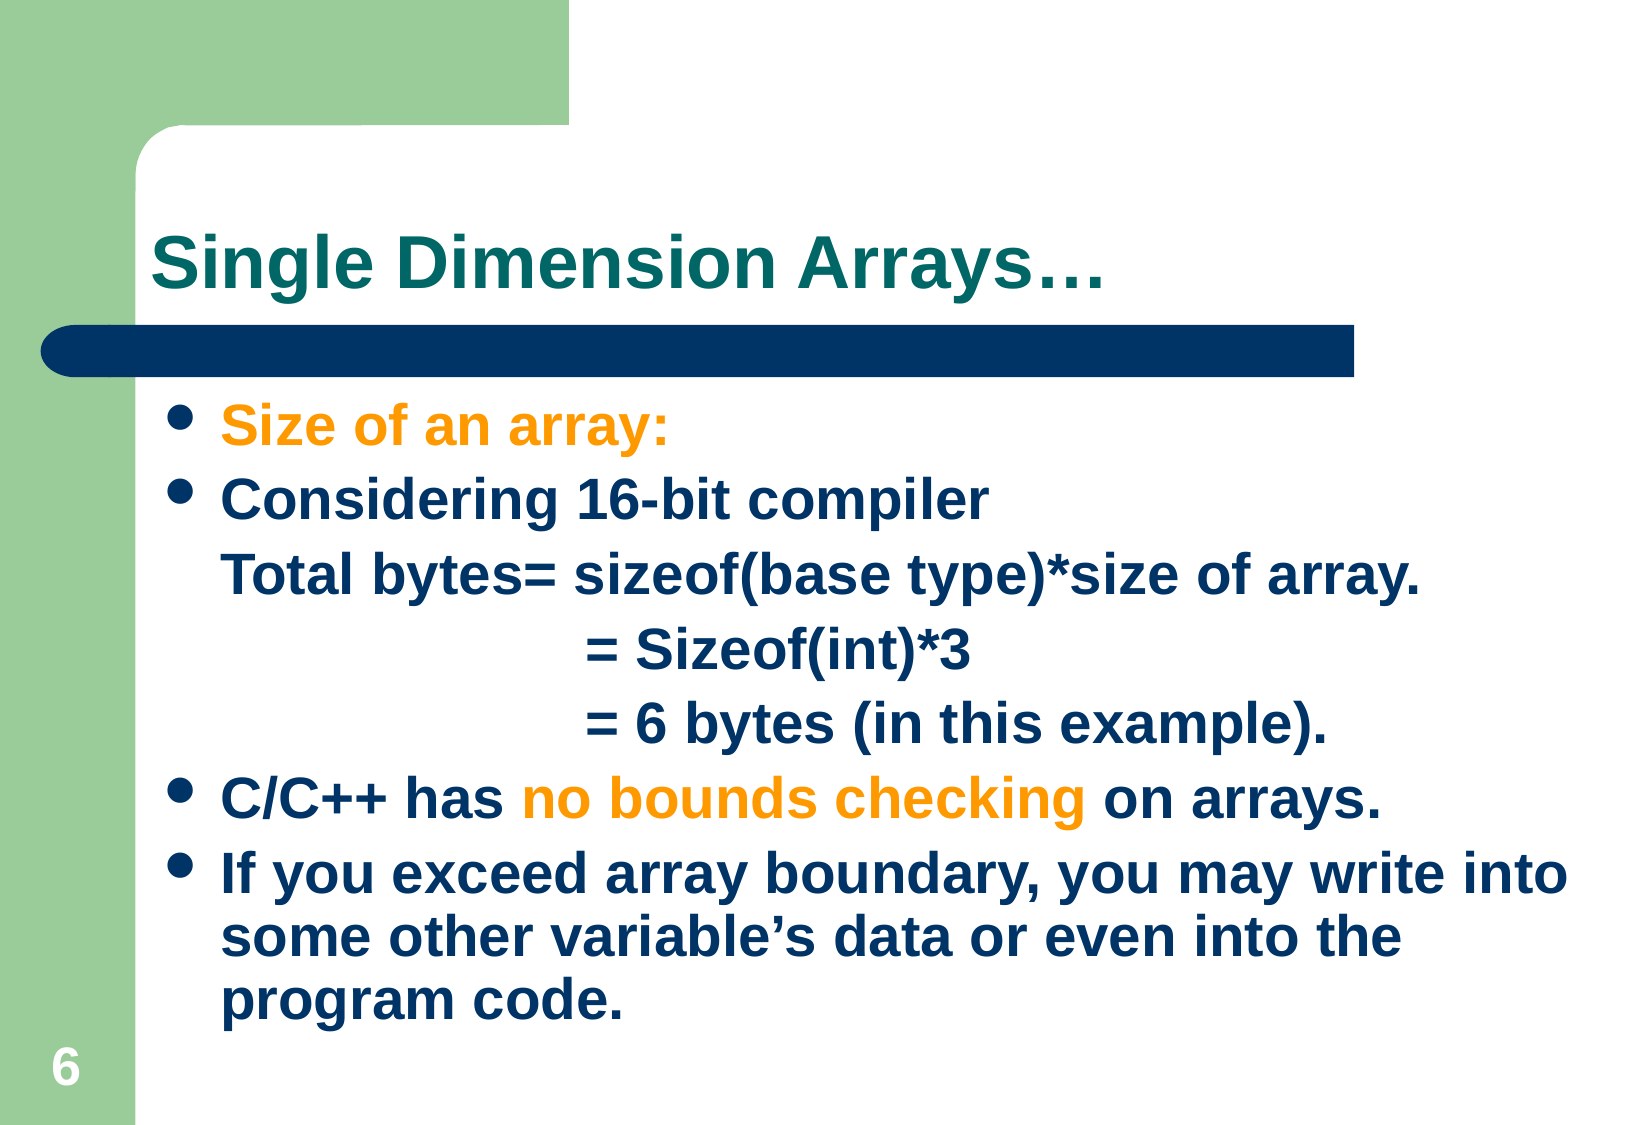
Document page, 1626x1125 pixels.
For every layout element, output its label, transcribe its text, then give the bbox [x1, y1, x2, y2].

list Size of an array: Considering 16-bit compiler Total bytes= sizeof(base type)*size of array. = Sizeof(int)*3 = 6 bytes (in this example). C/C++ has no bounds checking on arrays. If you exceed array boundary, you may write into some other variable’s data or even into the program code. [148, 387, 1625, 1125]
title Single Dimension Arrays… [135, 124, 1544, 313]
slide_number 6 [14, 1023, 120, 1105]
